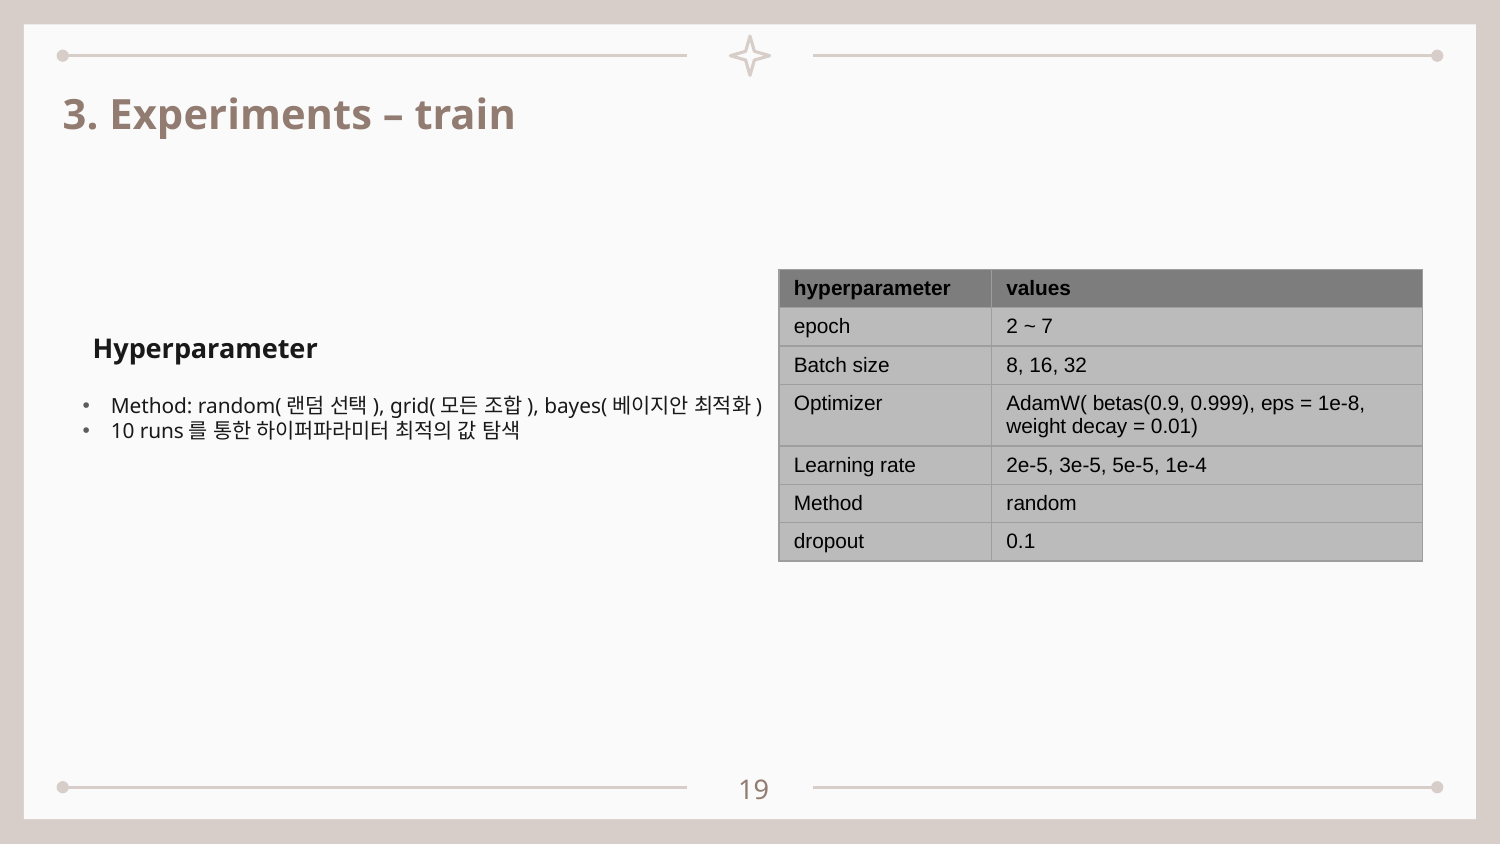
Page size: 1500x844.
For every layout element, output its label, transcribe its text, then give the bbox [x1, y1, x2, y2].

table_header hyperparameter [780, 270, 991, 307]
table_cell 8, 16, 32 [992, 347, 1422, 384]
table_cell 0.1 [992, 523, 1422, 560]
table_cell Batch size [780, 347, 991, 384]
text_box 3. Experiments – train [47, 79, 779, 146]
text_box Method: random(랜덤 선택), grid(모든 조합), bayes(베이지안 최적화) 10 runs를 통한 하이퍼파라미터 최적의 값 탐색 [67, 377, 844, 453]
table_cell epoch [780, 308, 991, 345]
slide_number 19 [708, 757, 799, 813]
table_cell AdamW( betas(0.9, 0.999), eps = 1e-8, weight decay = 0.01) [992, 385, 1422, 445]
table_cell Method [780, 485, 991, 522]
table_cell dropout [780, 523, 991, 560]
table_cell Learning rate [780, 447, 991, 484]
table_cell random [992, 485, 1422, 522]
table_header values [992, 270, 1422, 307]
table_cell 2e-5, 3e-5, 5e-5, 1e-4 [992, 447, 1422, 484]
table_cell Optimizer [844, 385, 991, 445]
text_box Hyperparameter [77, 315, 348, 377]
table_cell 2 ~ 7 [992, 308, 1422, 345]
